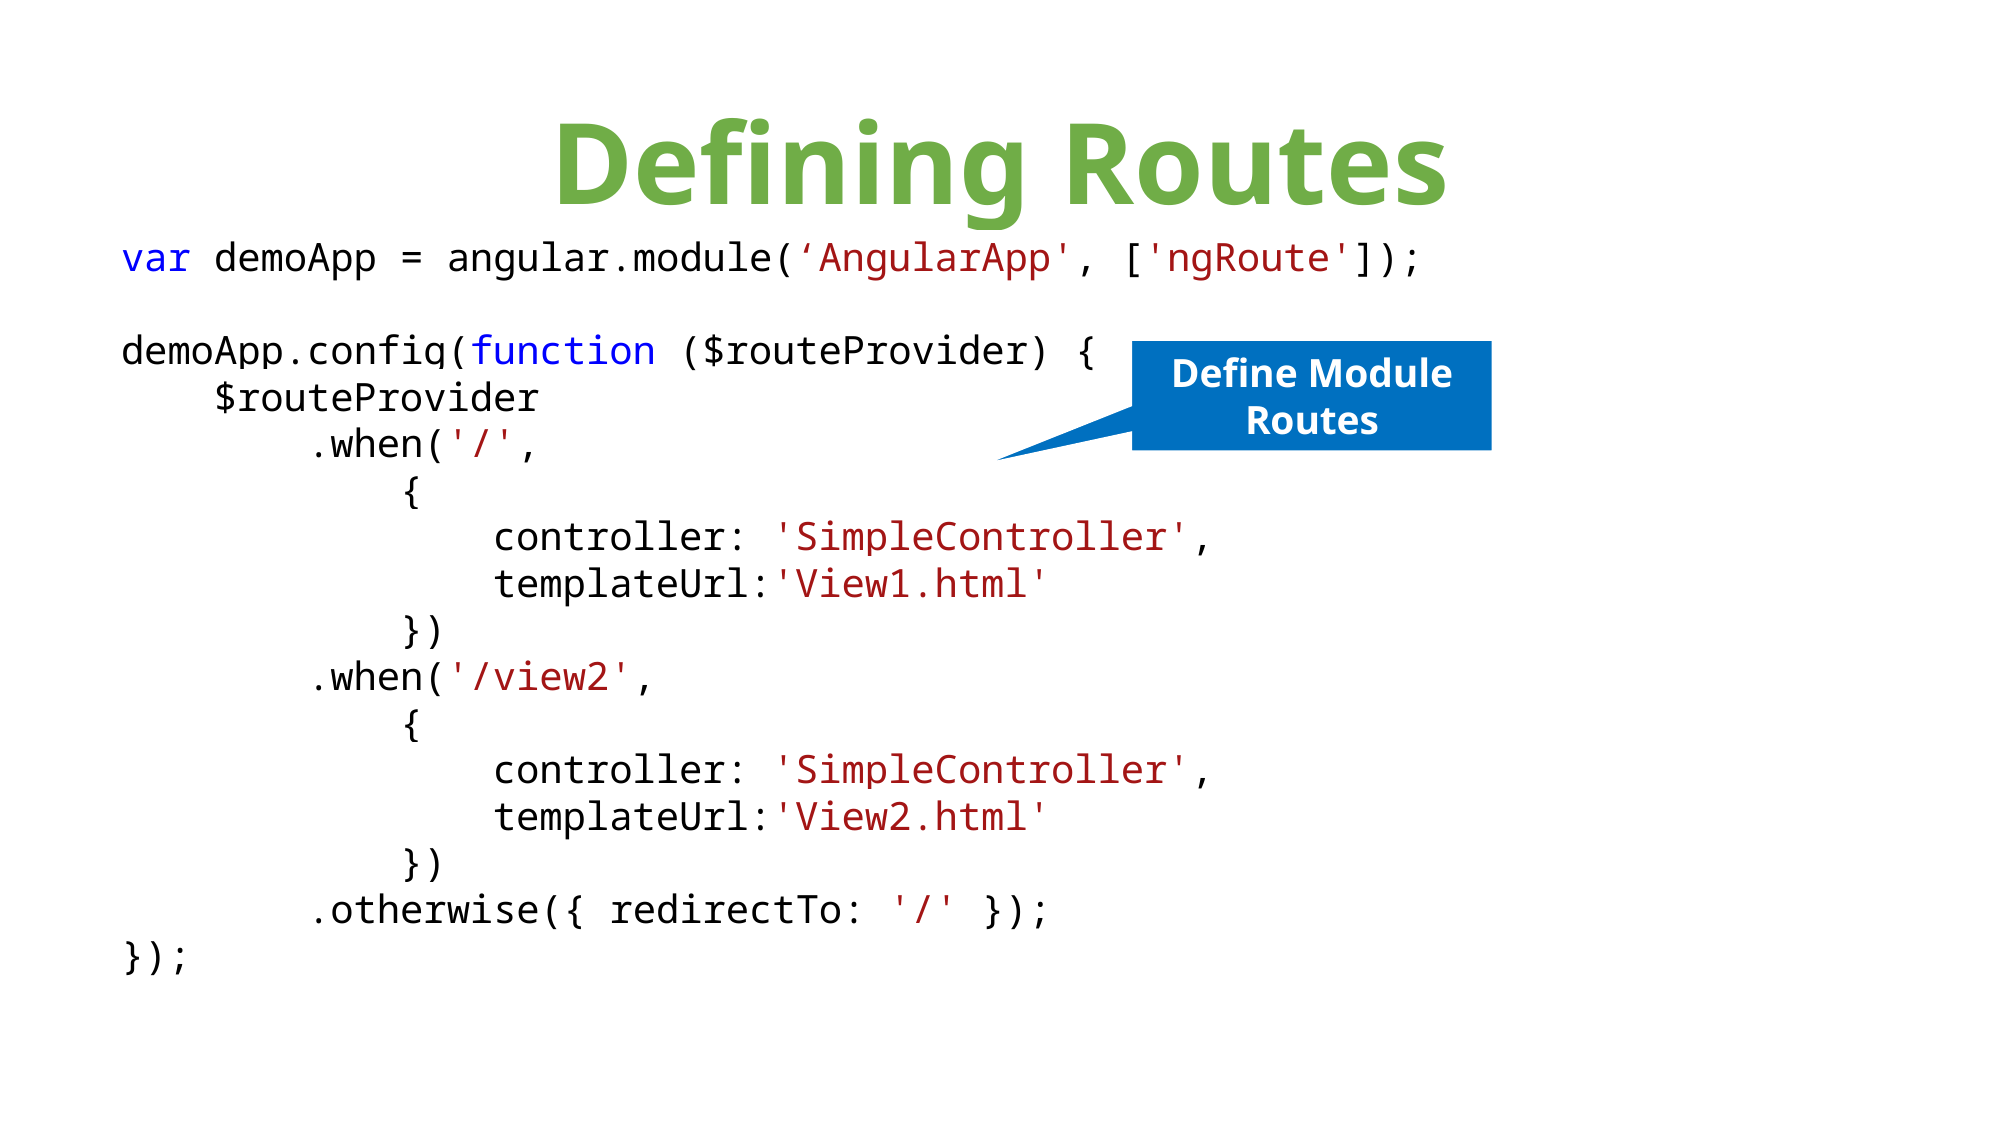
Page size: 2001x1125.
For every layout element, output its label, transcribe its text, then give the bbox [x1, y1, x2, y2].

title Defining Routes [137, 59, 1863, 278]
text_box var demoApp = angular.module(‘AngularApp', ['ngRoute']); demoApp.config(function ($routeProvider) { $routeProvider .when('/', { controller: 'SimpleController', templateUrl:'View1.html' }) .when('/view2', { controller: 'SimpleController', templateUrl:'View2.html' }) .otherwise({ redirectTo: '/' }); }); [106, 224, 1507, 986]
text_box Define Module Routes [976, 337, 1495, 468]
